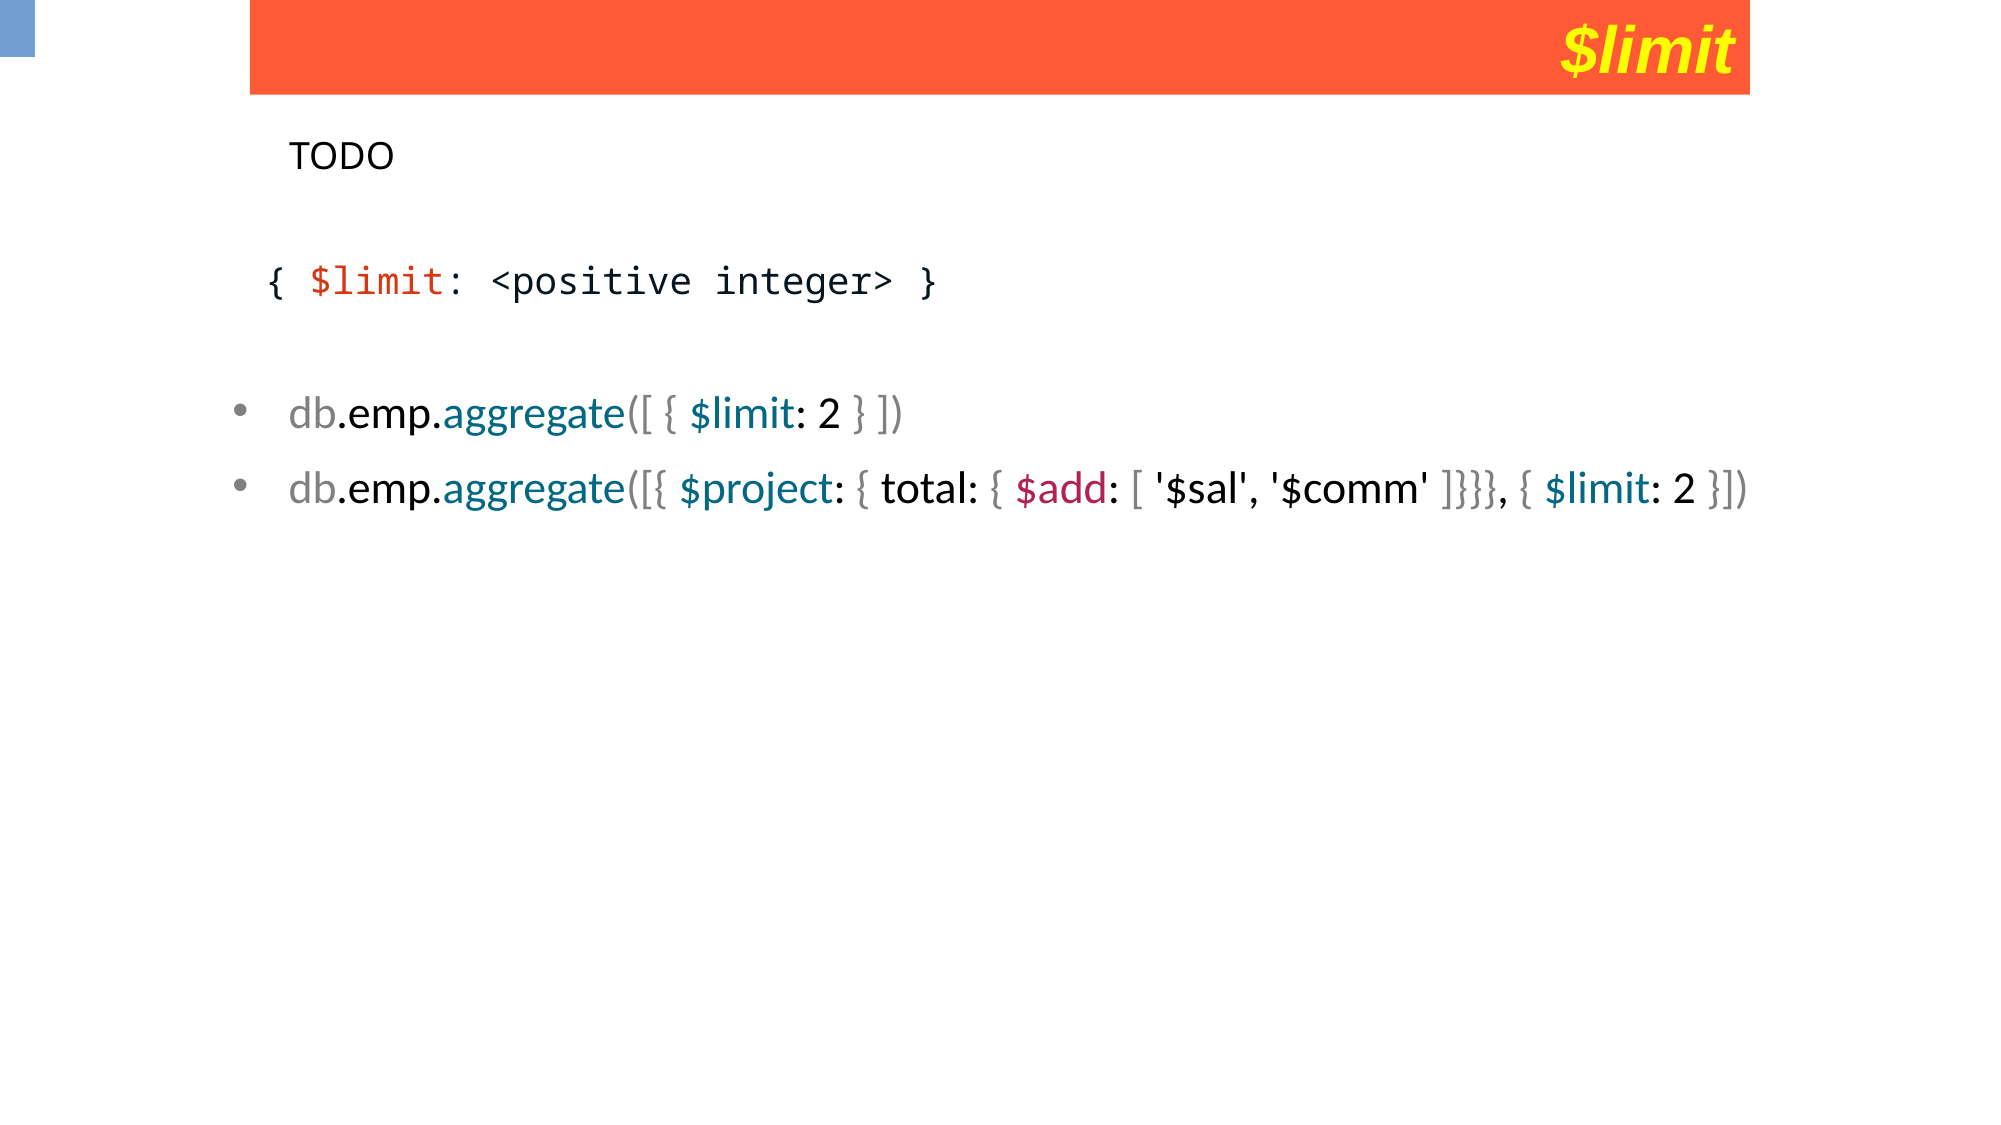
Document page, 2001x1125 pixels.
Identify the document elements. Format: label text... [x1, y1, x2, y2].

text_box db.emp.aggregate([ { $limit: 2 } ]) db.emp.aggregate([{ $project: { total: { $add: [ '$sal', '$comm' ]}}}, { $limit: 2 }]) [217, 374, 1783, 520]
text_box { $limit: <positive integer> } [249, 249, 1750, 310]
text_box $limit [249, 0, 1750, 95]
text_box TODO [274, 124, 1726, 185]
